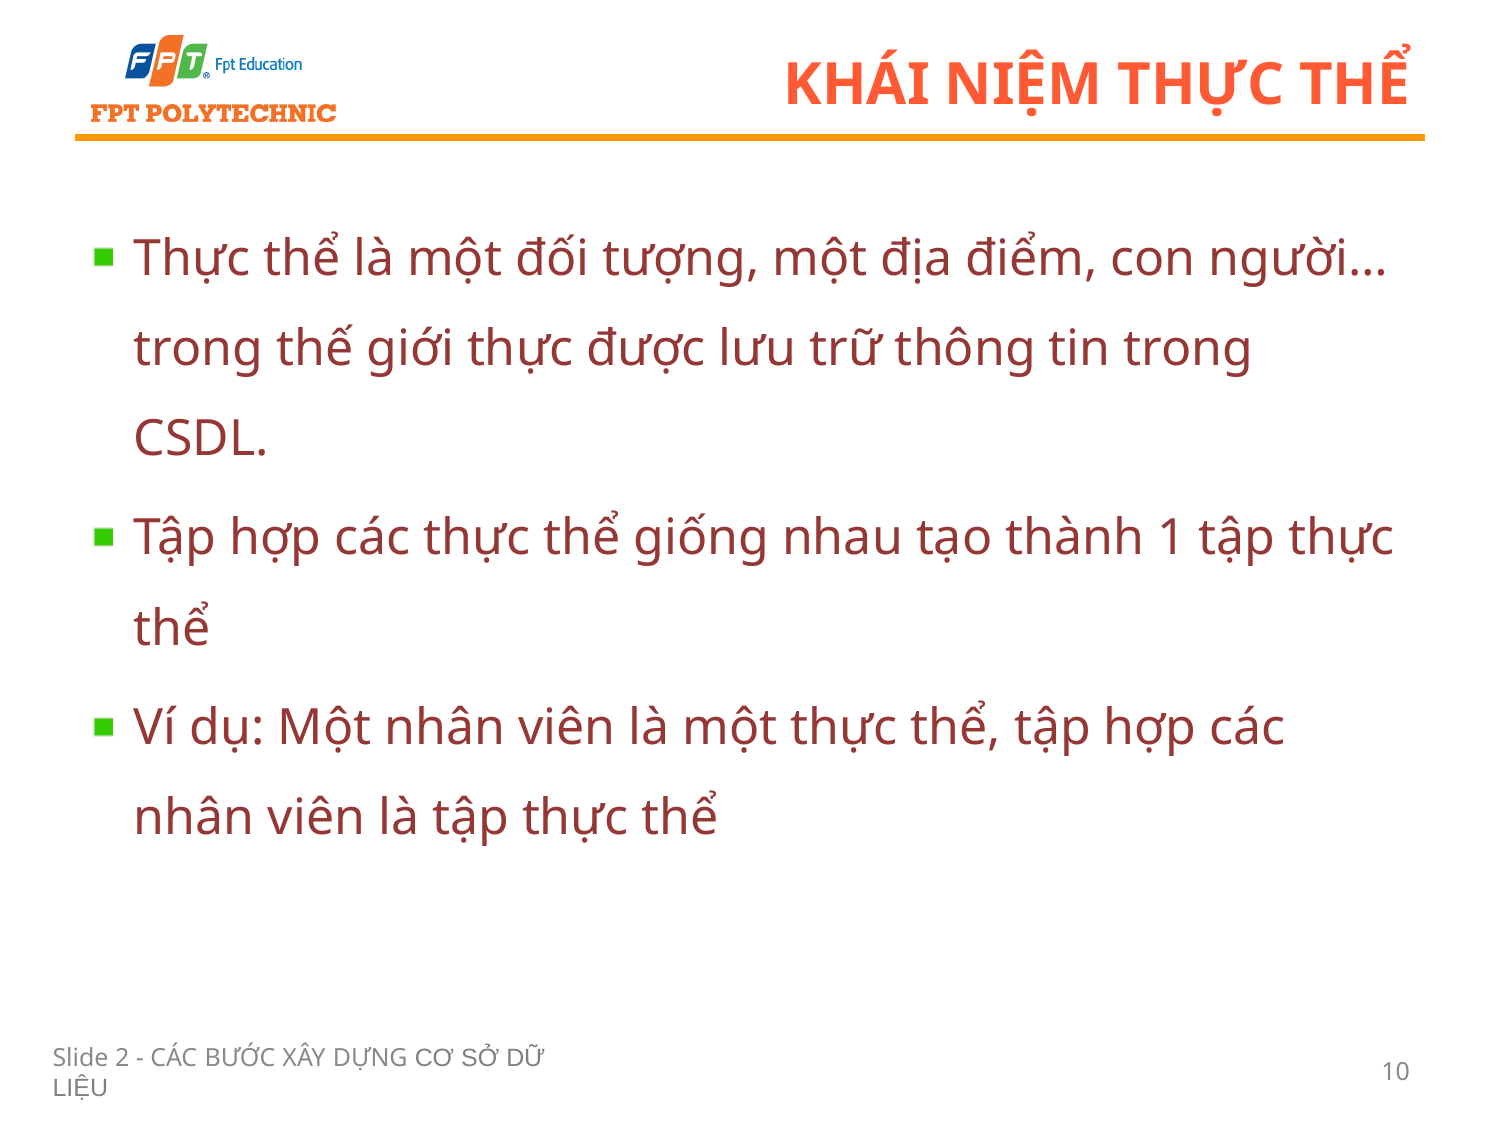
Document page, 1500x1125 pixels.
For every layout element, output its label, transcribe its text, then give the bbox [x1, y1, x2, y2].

list Thực thể là một đối tượng, một địa điểm, con người… trong thế giới thực được lưu trữ thông tin trong CSDL. Tập hợp các thực thể giống nhau tạo thành 1 tập thực thể Ví dụ: Một nhân viên là một thực thể, tập hợp các nhân viên là tập thực thể [62, 187, 1413, 950]
picture [77, 517, 113, 553]
picture [77, 707, 113, 743]
picture [77, 237, 113, 273]
slide_number 10 [1074, 1042, 1425, 1103]
title KHÁI niệm Thực thể [75, 0, 1425, 163]
text_box Slide 2 - CÁC BƯỚC XÂY DỰNG CƠ SỞ DỮ LIỆU [37, 1042, 613, 1100]
